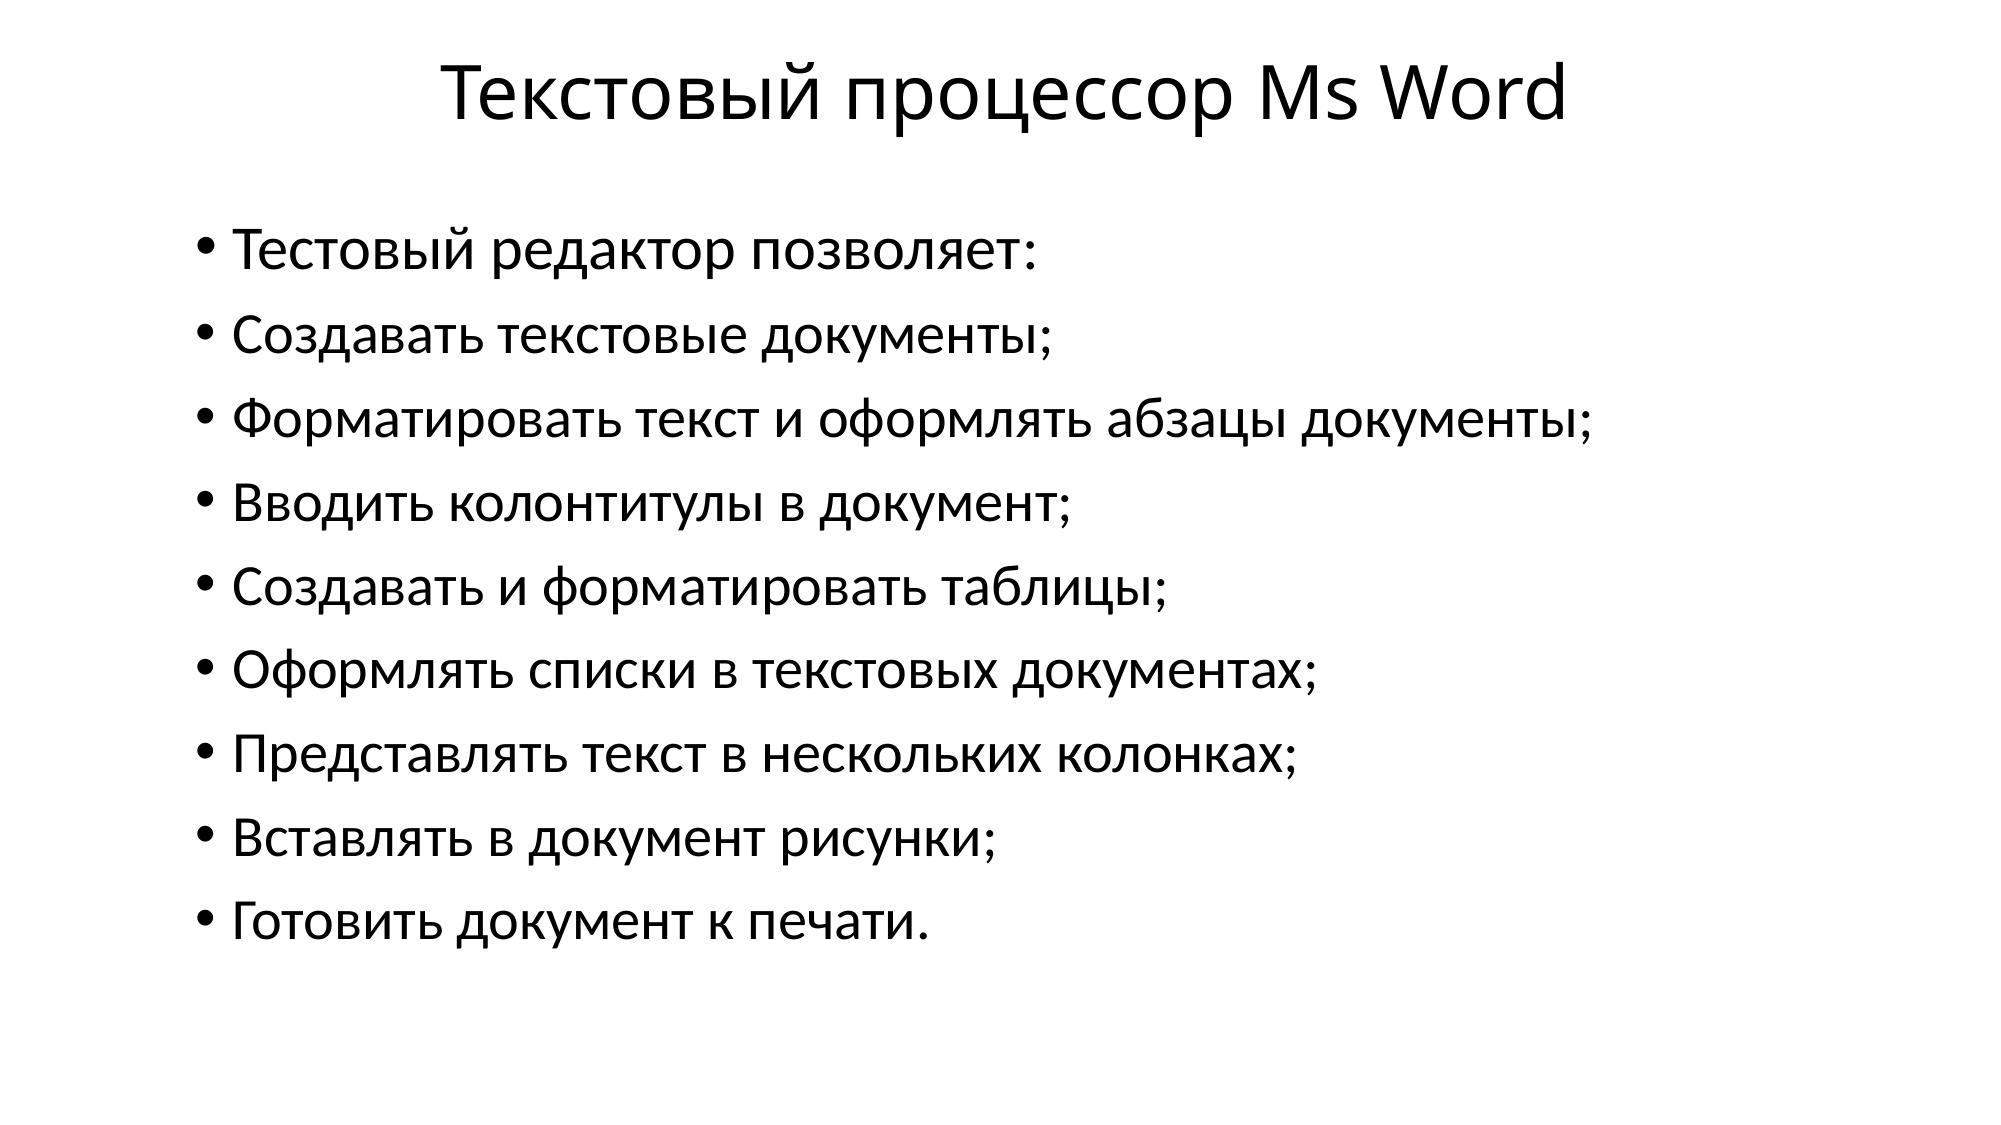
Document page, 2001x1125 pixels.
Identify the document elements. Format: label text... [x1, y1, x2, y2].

title Текстовый процессор Ms Word [180, 47, 1830, 144]
list Тестовый редактор позволяет: Создавать текстовые документы; Форматировать текст и оформлять абзацы документы; Вводить колонтитулы в документ; Создавать и форматировать таблицы; Оформлять списки в текстовых документах; Представлять текст в нескольких колонках; Вставлять в документ рисунки; Готовить документ к печати. [180, 207, 1830, 963]
